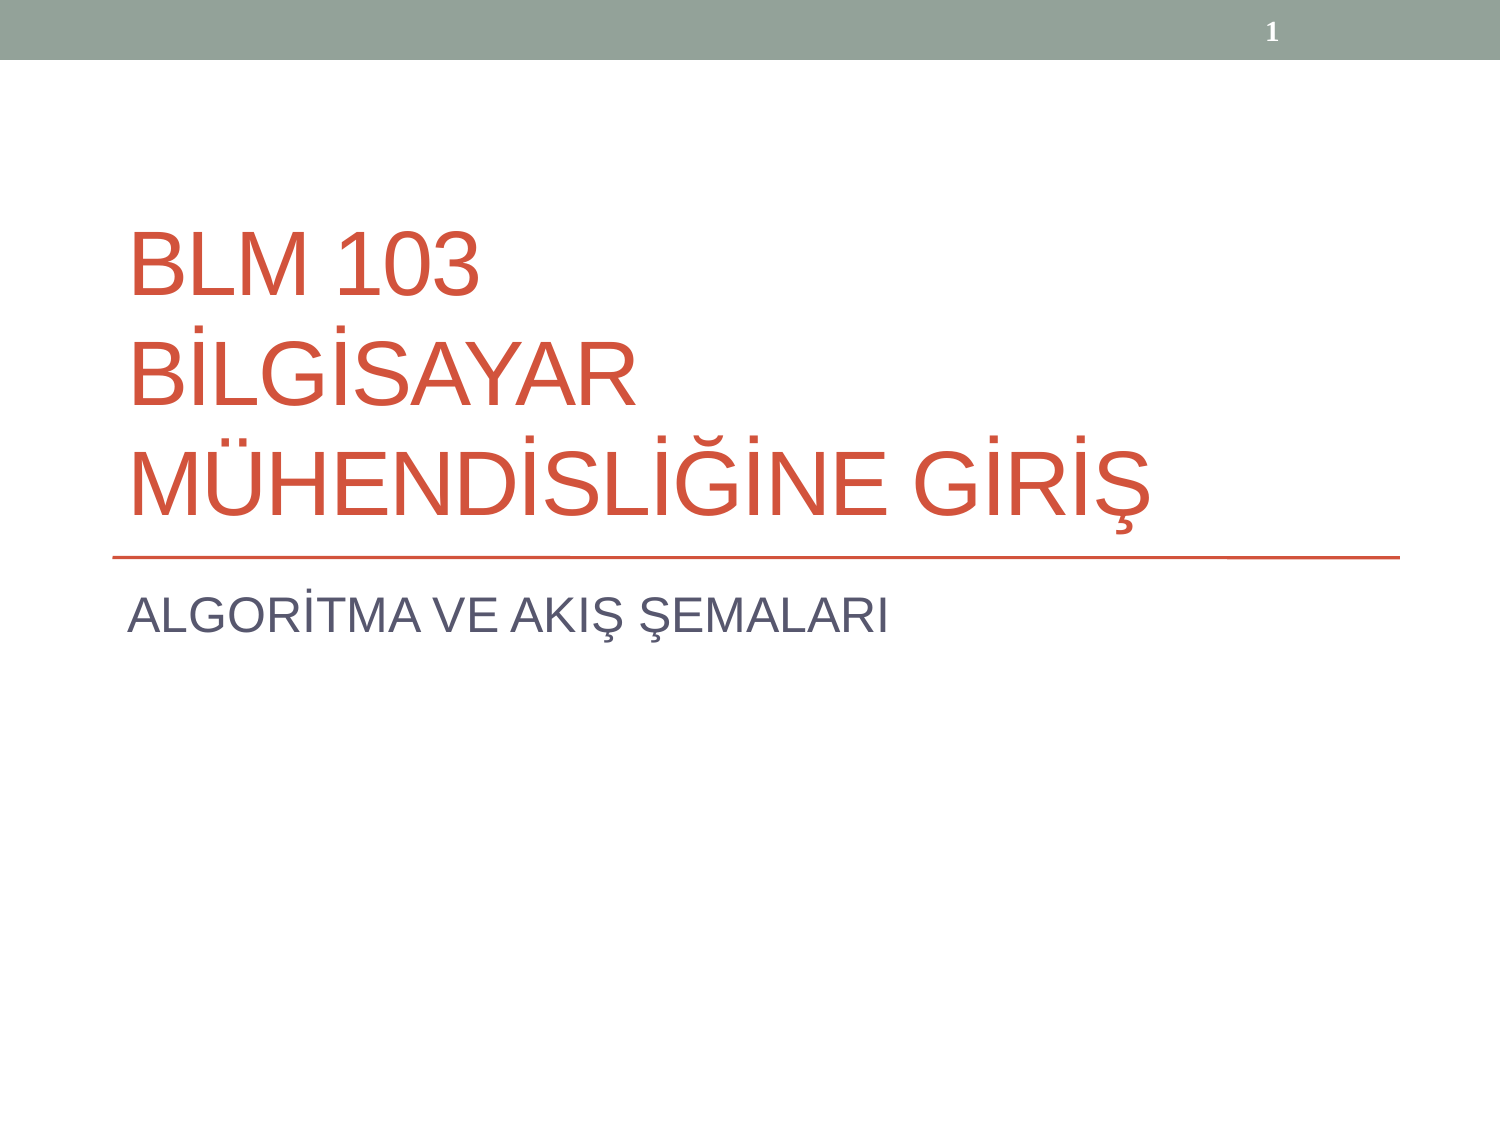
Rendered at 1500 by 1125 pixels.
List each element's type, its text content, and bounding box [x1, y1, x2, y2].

slide_number 1 [1250, 3, 1425, 57]
subtitle ALGORİTMA VE AKIŞ ŞEMALARI [112, 575, 1163, 863]
title BLM 103 Bilgisayar Mühendisliğine Giriş [112, 224, 1400, 542]
